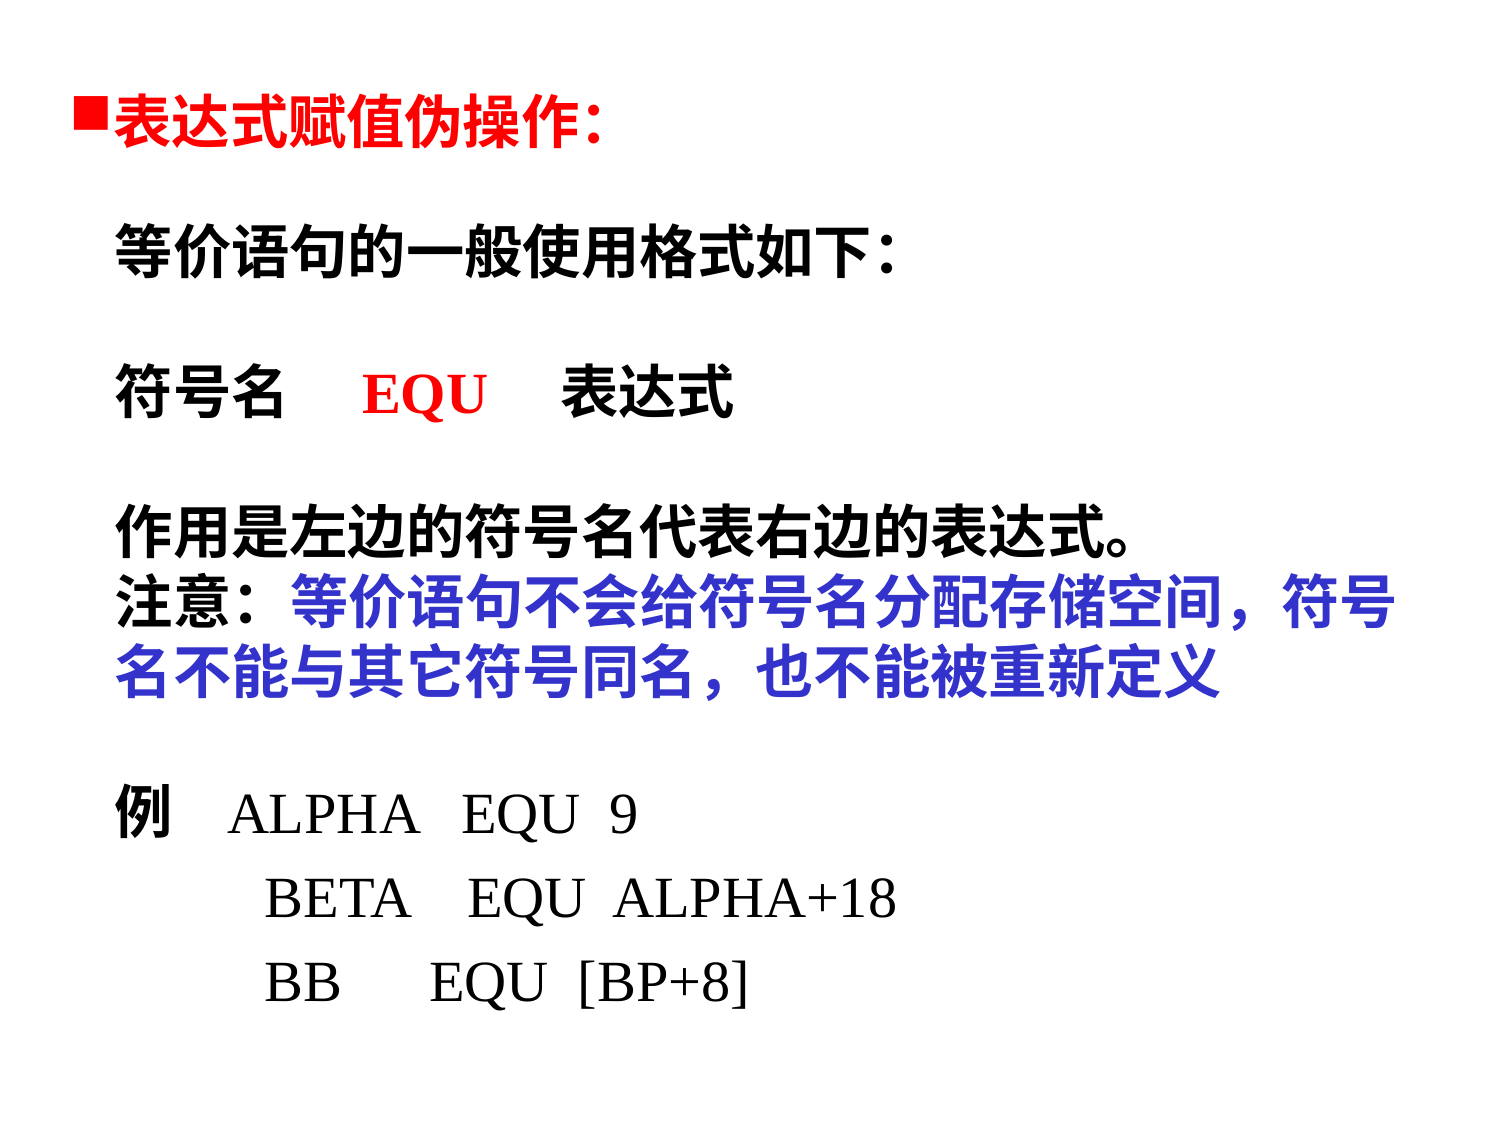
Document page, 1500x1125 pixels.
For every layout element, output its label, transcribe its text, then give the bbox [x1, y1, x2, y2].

text_box 等价语句的一般使用格式如下： 符号名 EQU 表达式 作用是左边的符号名代表右边的表达式。 注意：等价语句不会给符号名分配存储空间，符号名不能与其它符号同名，也不能被重新定义 例 ALPHA EQU 9 BETA EQU ALPHA+18 BB EQU [BP+8] [100, 208, 1413, 1021]
text_box 表达式赋值伪操作： [54, 78, 653, 163]
